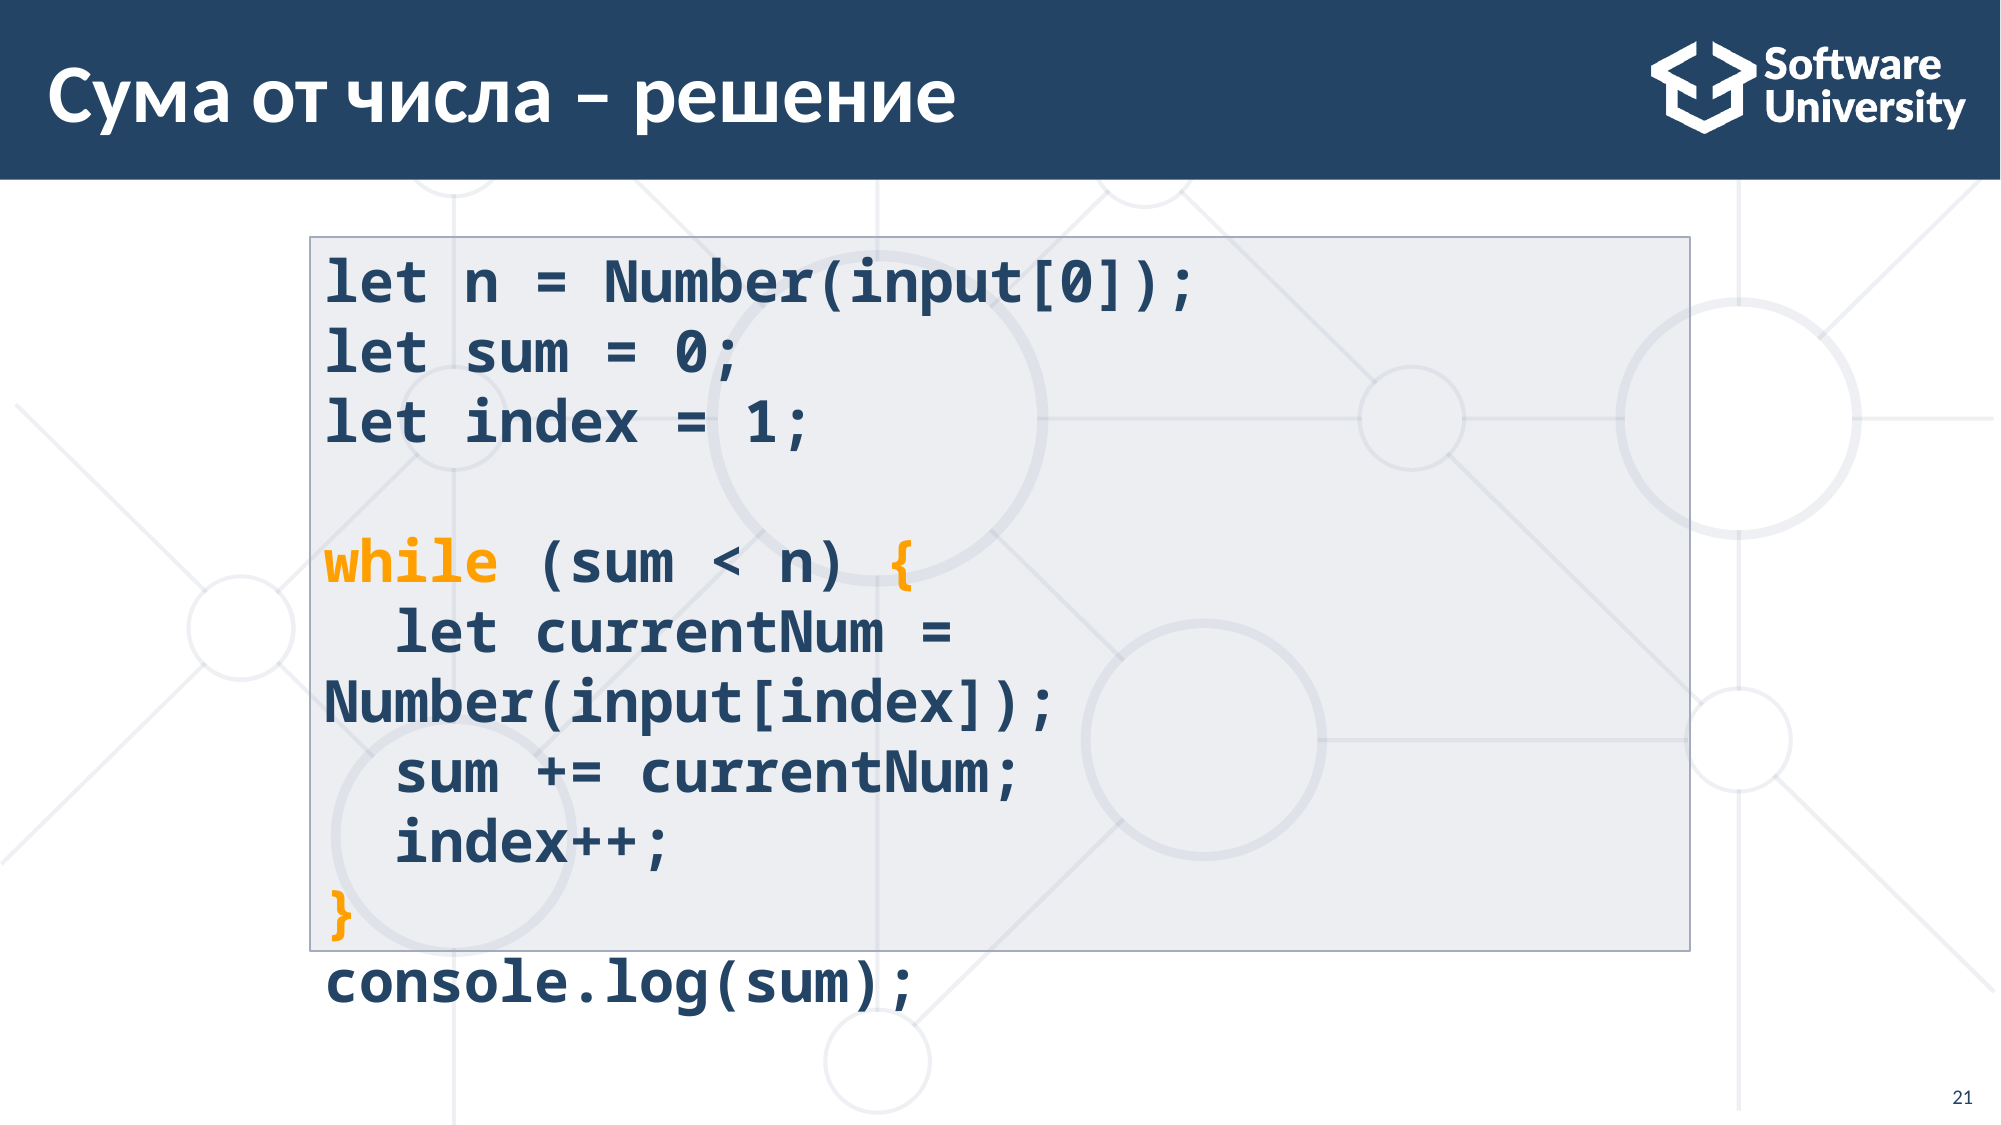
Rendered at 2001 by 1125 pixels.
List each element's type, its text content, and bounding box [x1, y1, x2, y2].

text_box Сума от числа – решение [31, 16, 1625, 162]
text_box <number> [1927, 1067, 1989, 1116]
picture [1651, 41, 1966, 134]
text_box let n = Number(input[0]); let sum = 0; let index = 1; while (sum < n) { let currentNum = Number(input[index]); sum += currentNum; index++; } console.log(sum); [309, 236, 1691, 952]
